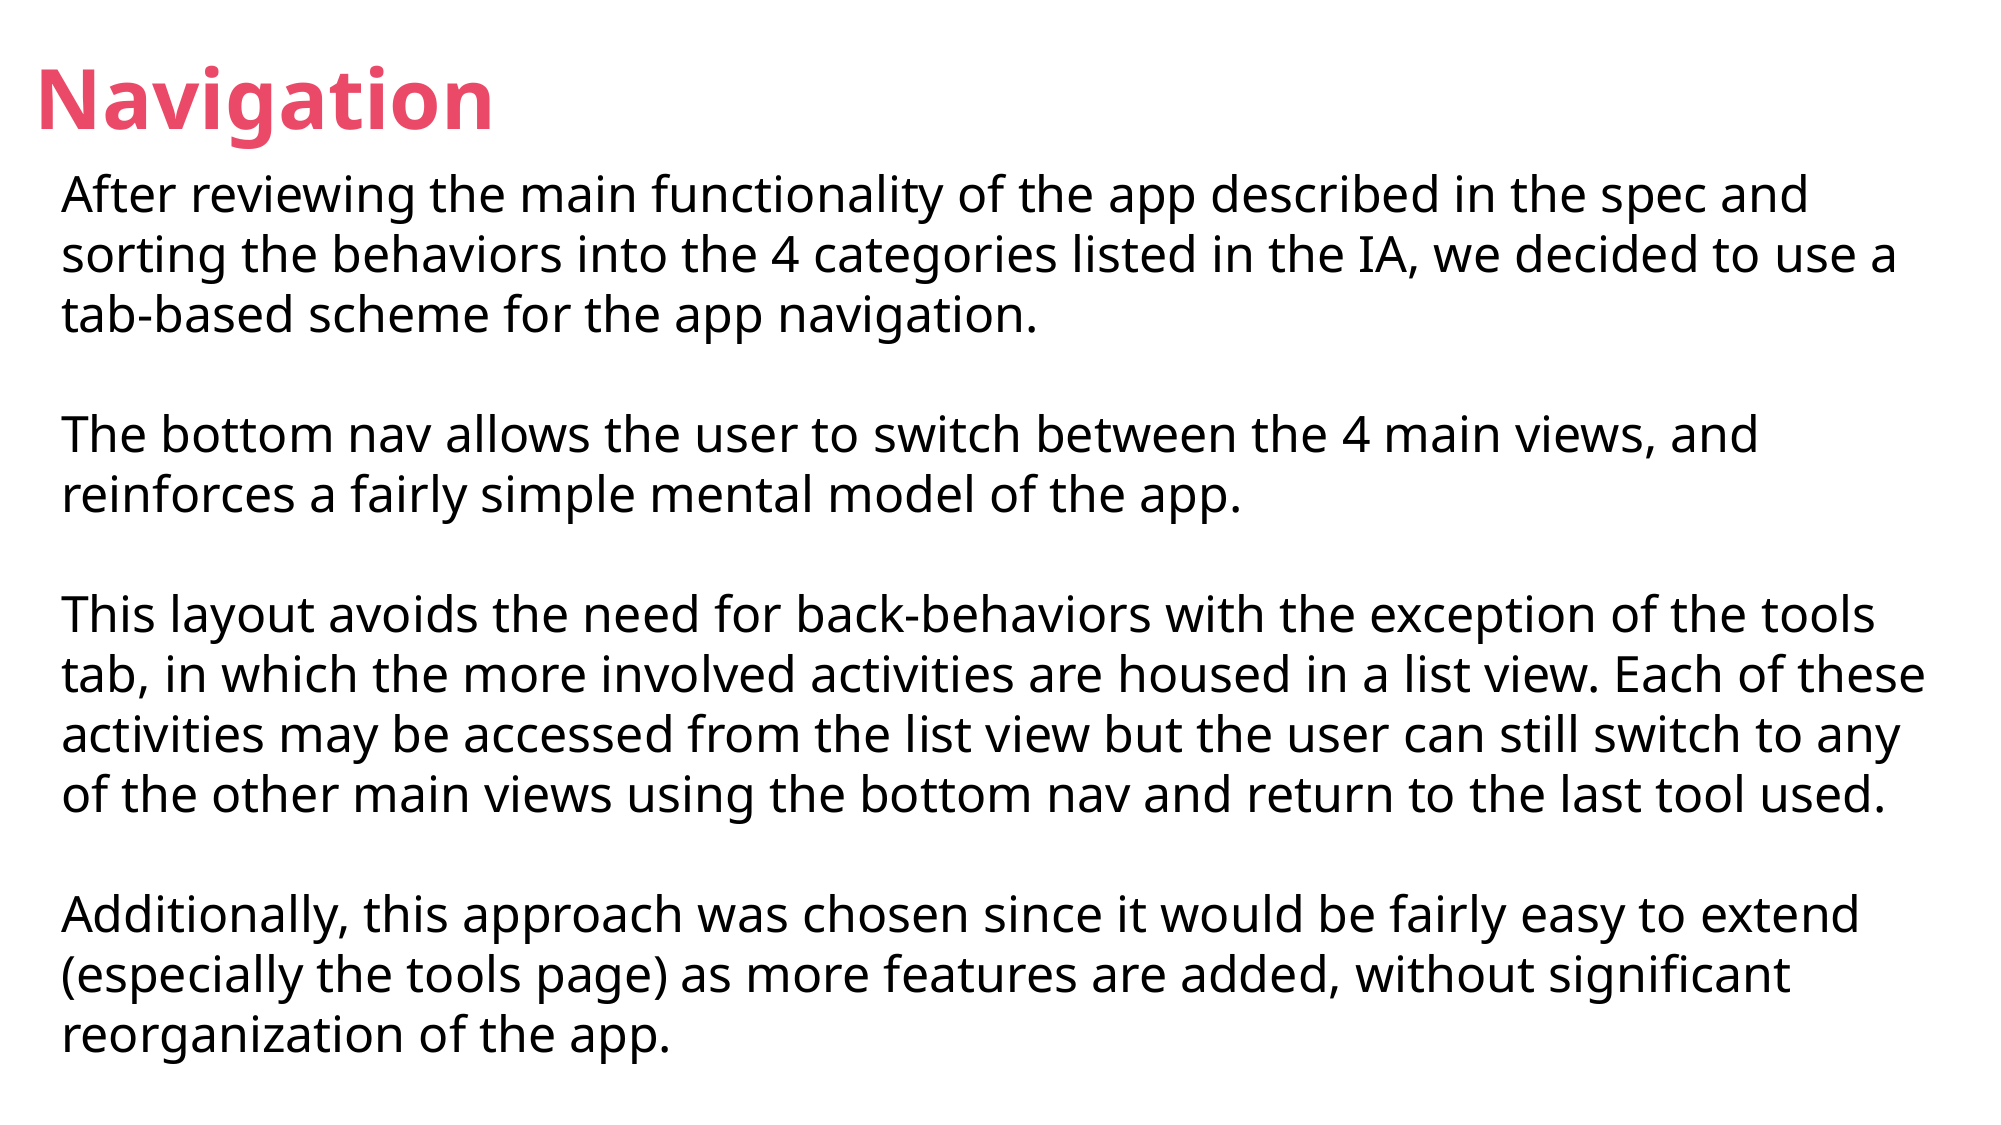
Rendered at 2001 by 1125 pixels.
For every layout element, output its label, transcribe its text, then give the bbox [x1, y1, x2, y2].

text_box After reviewing the main functionality of the app described in the spec and sorting the behaviors into the 4 categories listed in the IA, we decided to use a tab-based scheme for the app navigation. The bottom nav allows the user to switch between the 4 main views, and reinforces a fairly simple mental model of the app. This layout avoids the need for back-behaviors with the exception of the tools tab, in which the more involved activities are housed in a list view. Each of these activities may be accessed from the list view but the user can still switch to any of the other main views using the bottom nav and return to the last tool used. Additionally, this approach was chosen since it would be fairly easy to extend (especially the tools page) as more features are added, without significant reorganization of the app. [46, 154, 1946, 1070]
text_box Navigation [20, 38, 512, 154]
